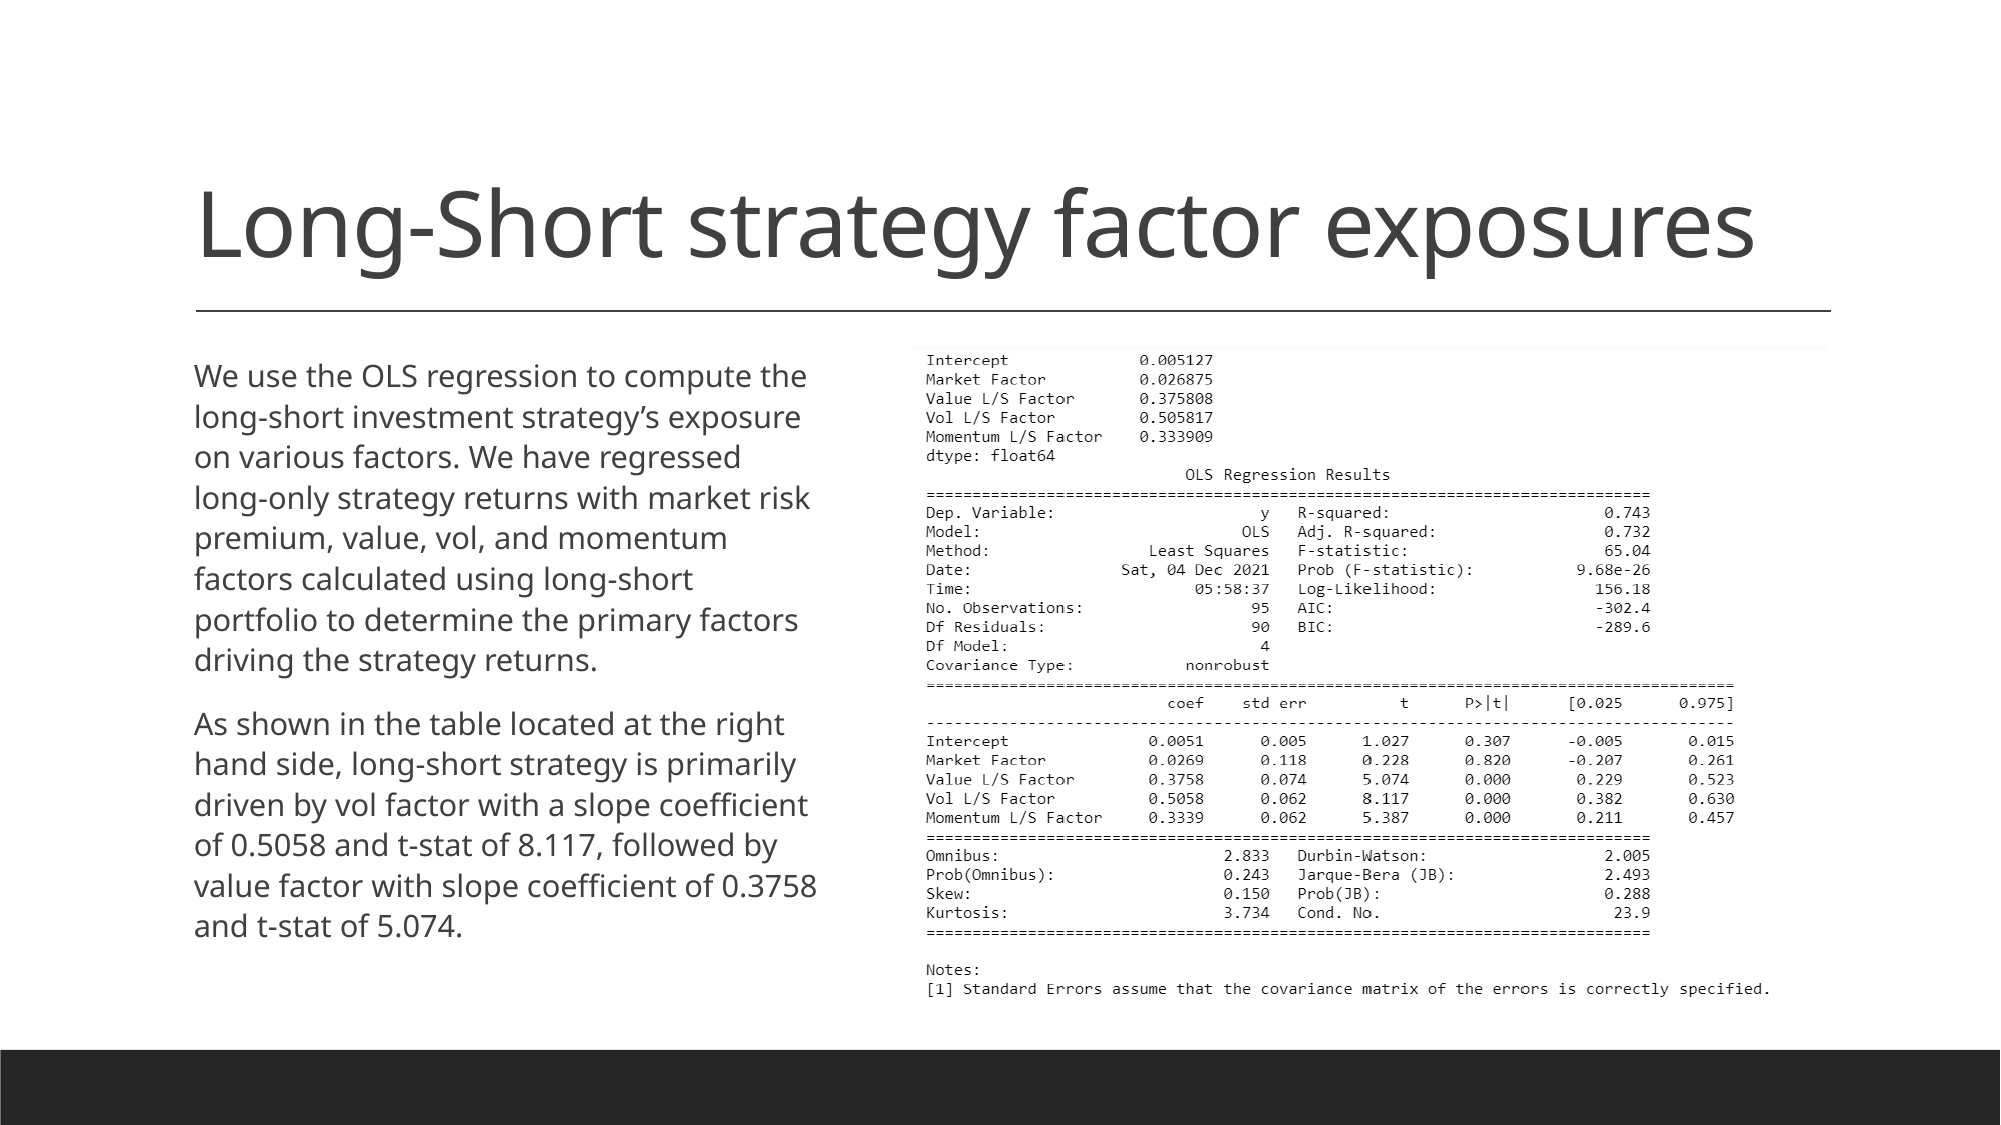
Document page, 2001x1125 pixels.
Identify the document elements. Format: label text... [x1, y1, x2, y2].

picture [911, 345, 1831, 1006]
list We use the OLS regression to compute the long-short investment strategy’s exposure on various factors. We have regressed long-only strategy returns with market risk premium, value, vol, and momentum factors calculated using long-short portfolio to determine the primary factors driving the strategy returns. As shown in the table located at the right hand side, long-short strategy is primarily driven by vol factor with a slope coefficient of 0.5058 and t-stat of 8.117, followed by value factor with slope coefficient of 0.3758 and t-stat of 5.074. [180, 345, 821, 963]
title Long-Short strategy factor exposures [180, 47, 1830, 285]
